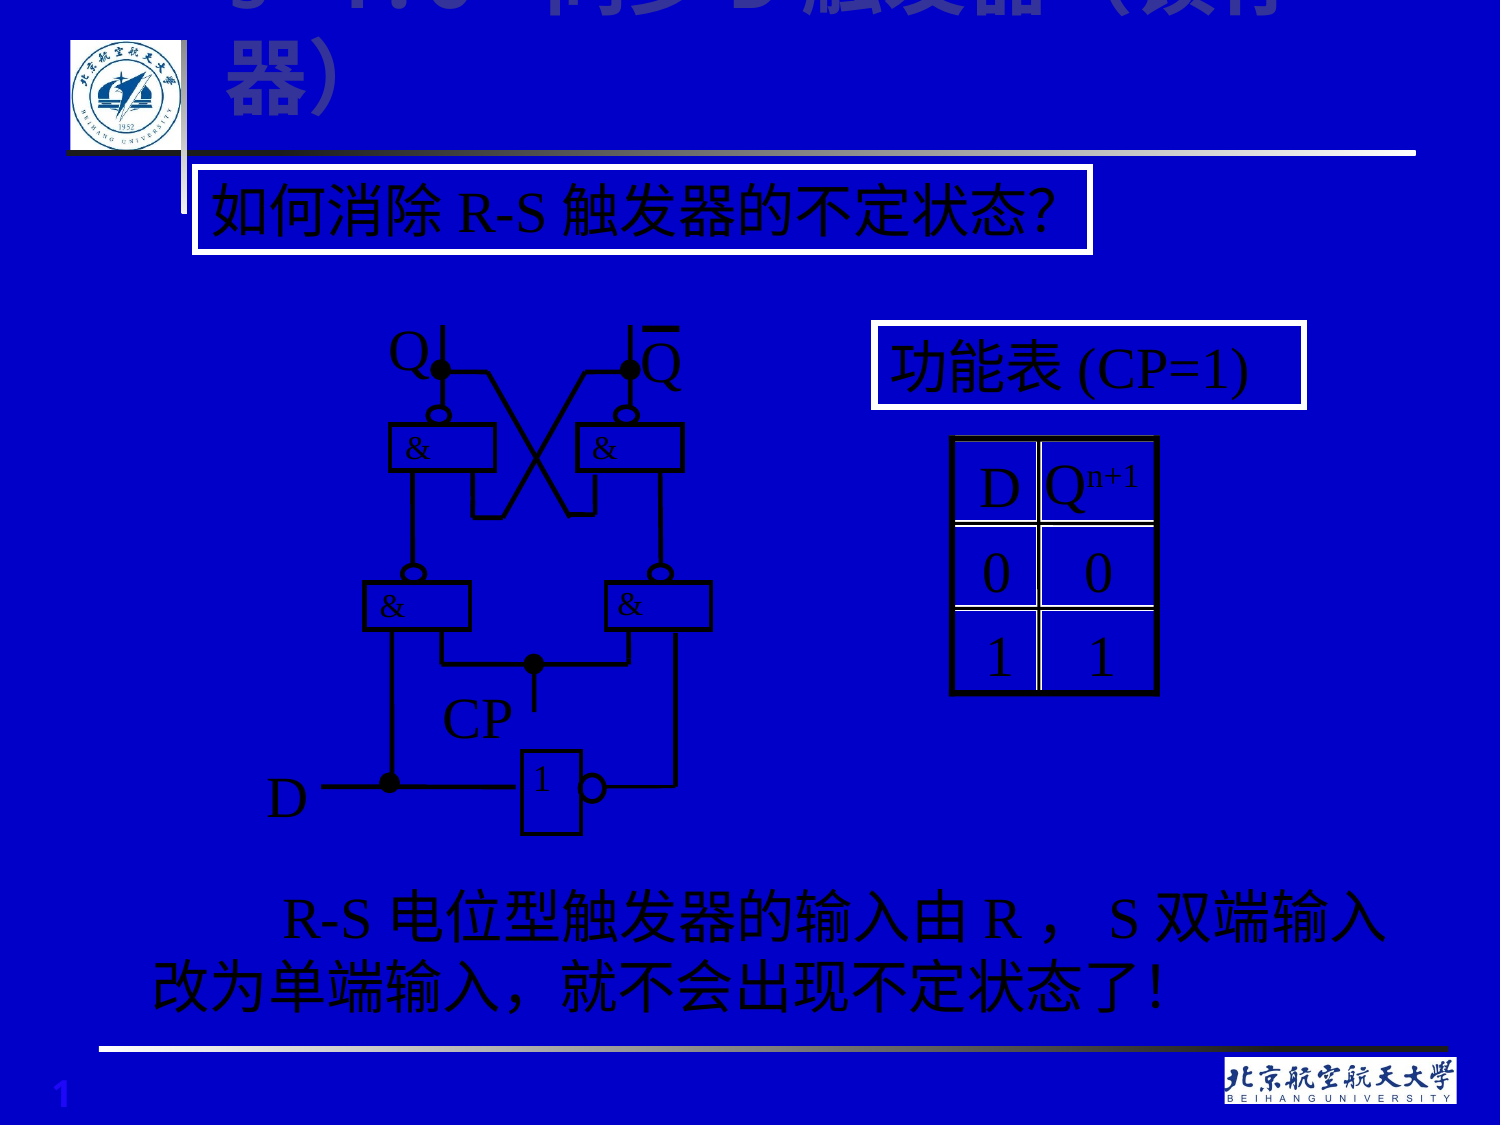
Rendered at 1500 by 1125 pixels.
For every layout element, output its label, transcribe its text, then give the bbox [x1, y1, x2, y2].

text_box 功能表(CP=1) [874, 322, 1305, 408]
slide_number 1 [36, 1062, 185, 1119]
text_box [951, 438, 1186, 694]
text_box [252, 304, 712, 837]
picture [1224, 1057, 1457, 1104]
text_box R-S电位型触发器的输入由R，S双端输入改为单端输入，就不会出现不定状态了！ [136, 873, 1416, 1028]
title § 4.6 同步D触发器（锁存器） [209, 35, 1351, 133]
text_box 如何消除R-S触发器的不定状态？ [195, 166, 1090, 252]
picture [70, 40, 182, 150]
